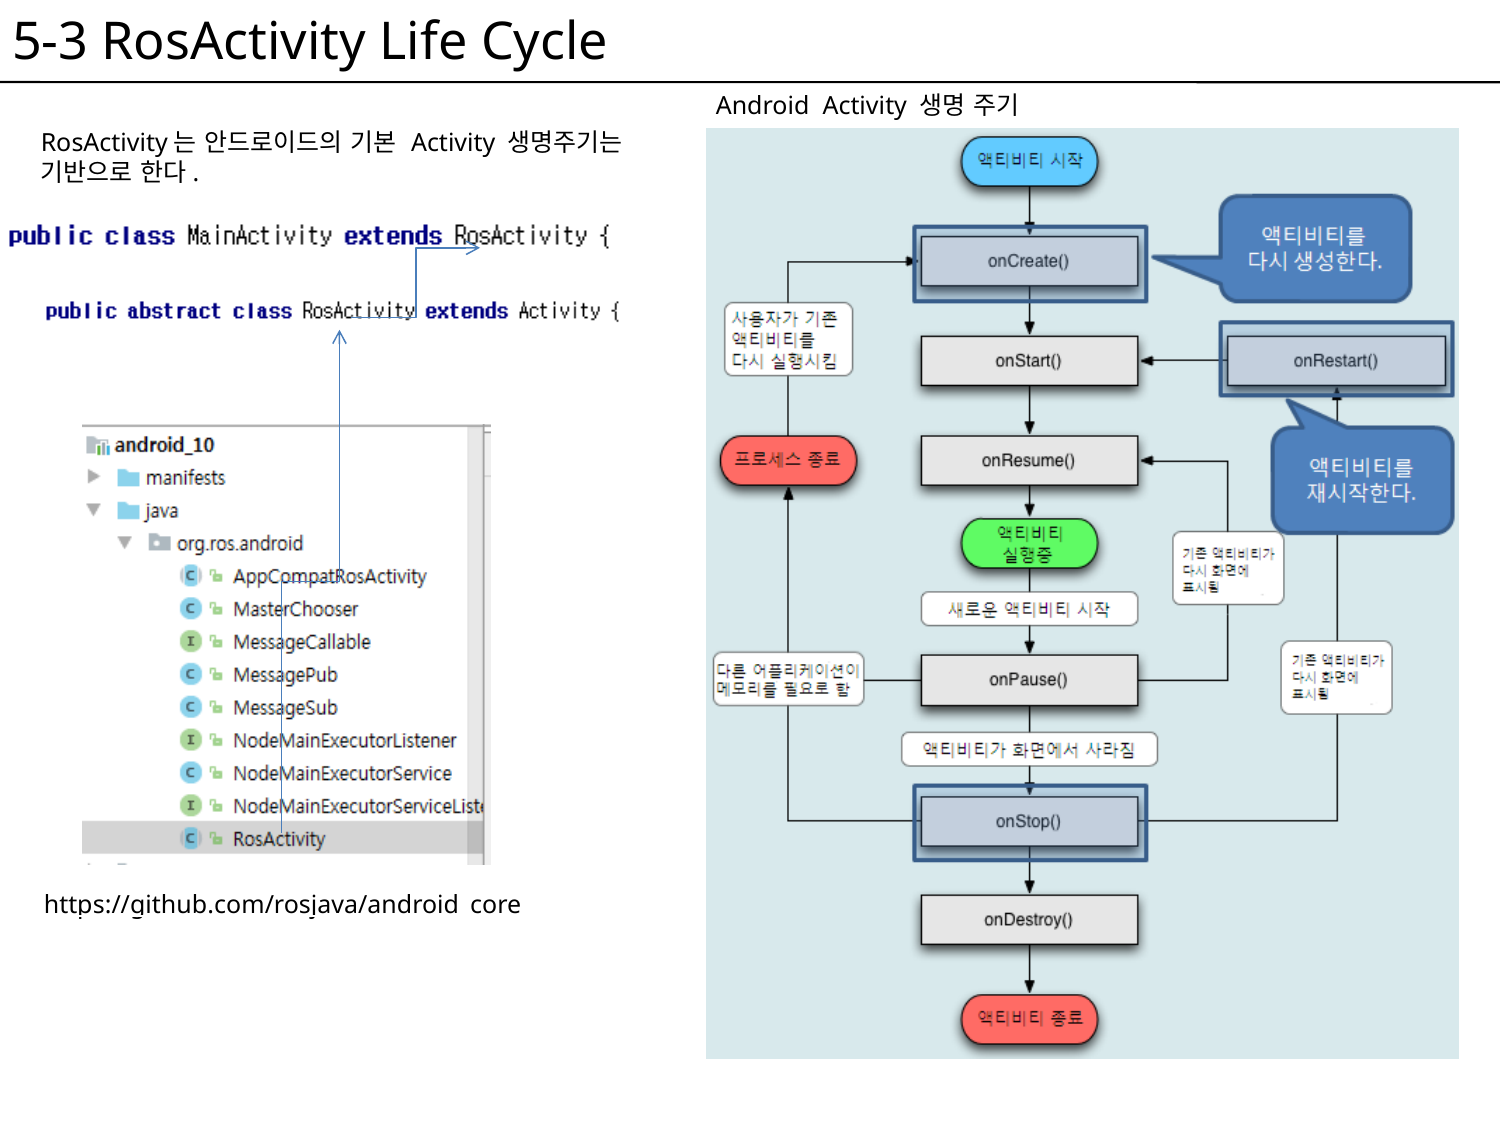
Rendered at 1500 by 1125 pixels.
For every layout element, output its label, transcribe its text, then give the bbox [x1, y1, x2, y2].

picture [0, 212, 625, 262]
text_box RosActivity는 안드로이드의 기본 Activity 생명주기는 기반으로 한다. [25, 119, 656, 194]
picture [81, 423, 492, 865]
picture [706, 128, 1459, 1060]
text_box https://github.com/rosjava/android_core [29, 881, 565, 926]
picture [34, 294, 680, 340]
text_box 5-3 RosActivity Life Cycle [0, 0, 727, 82]
text_box Android Activity 생명 주기 [700, 81, 1047, 127]
